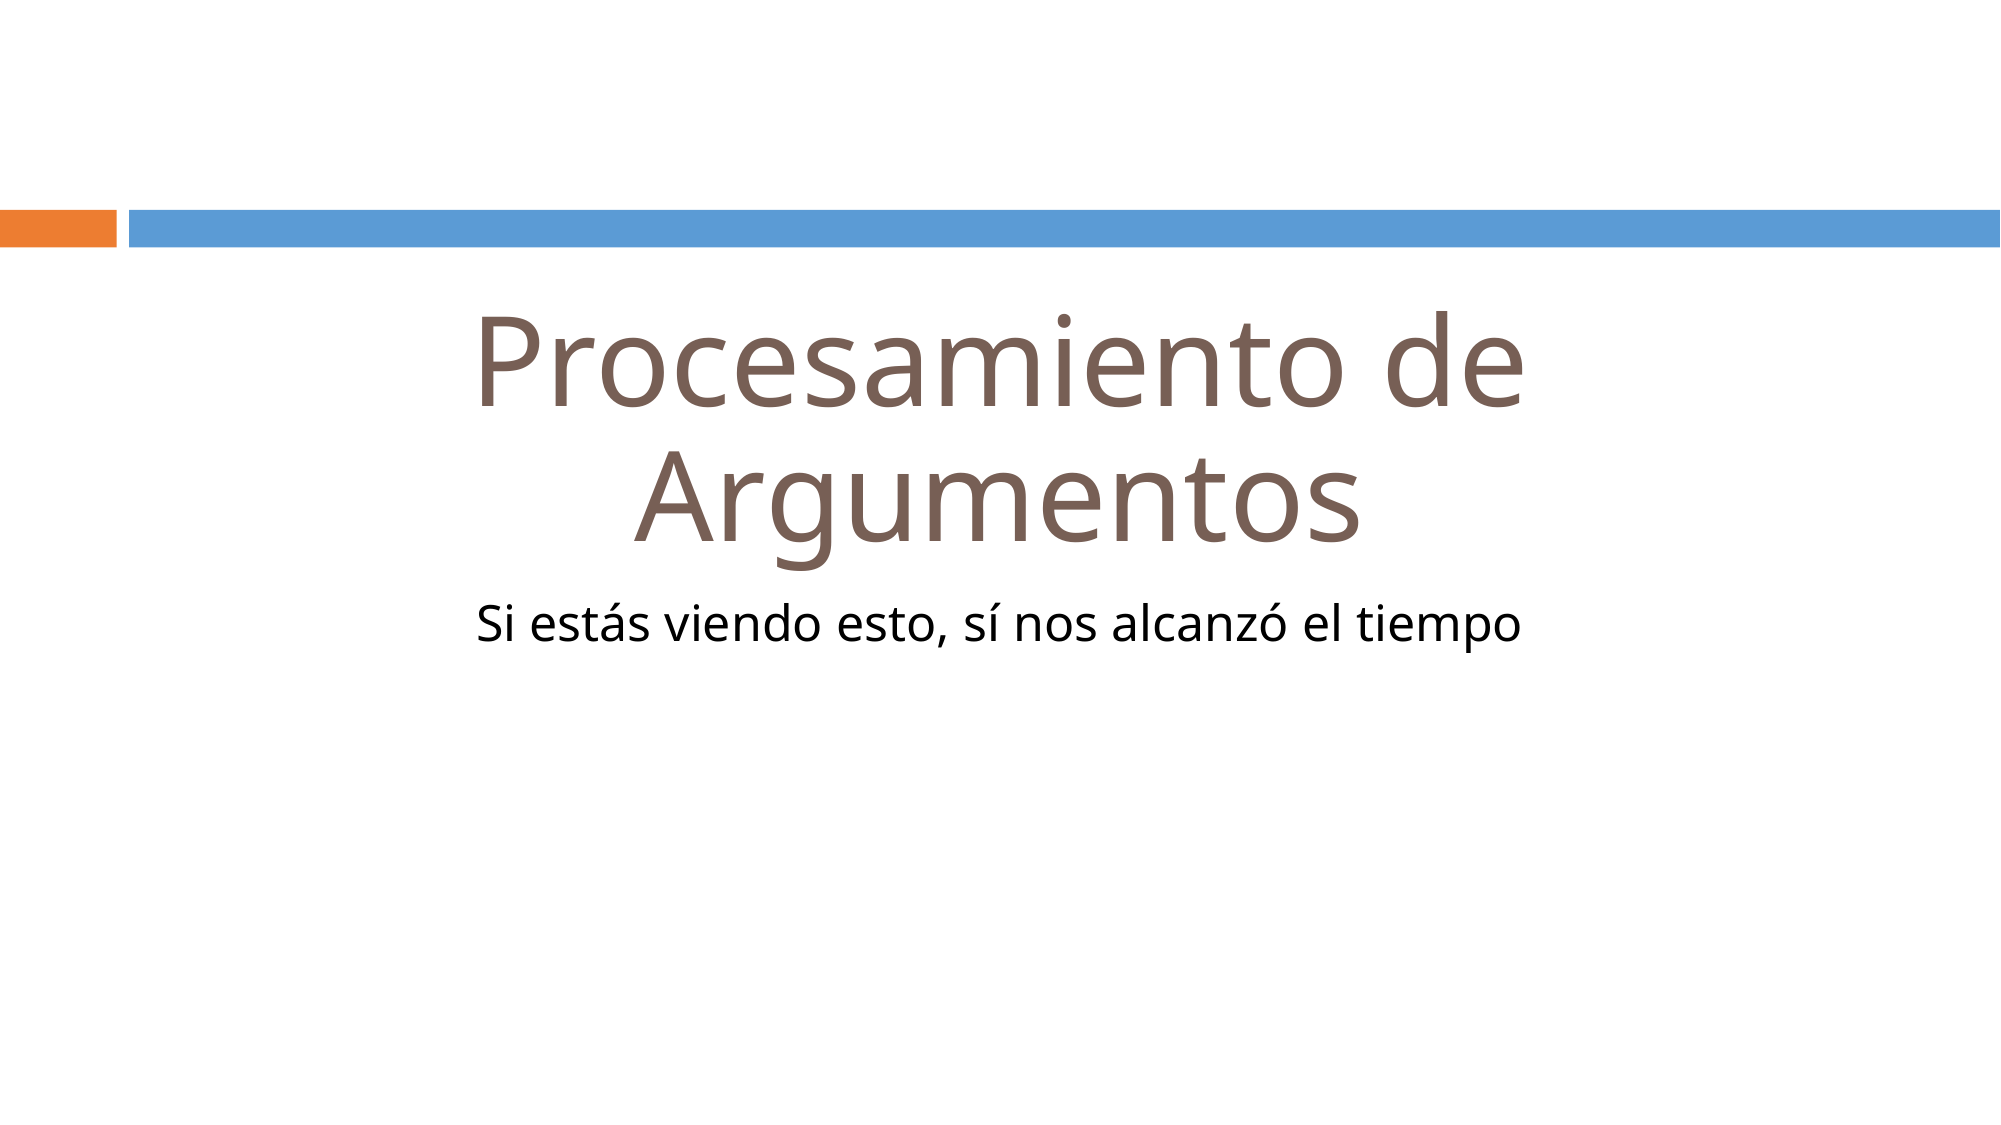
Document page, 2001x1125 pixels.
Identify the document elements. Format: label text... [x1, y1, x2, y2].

subtitle Si estás viendo esto, sí nos alcanzó el tiempo [249, 590, 1750, 863]
title Procesamiento de Argumentos [150, 184, 1850, 576]
